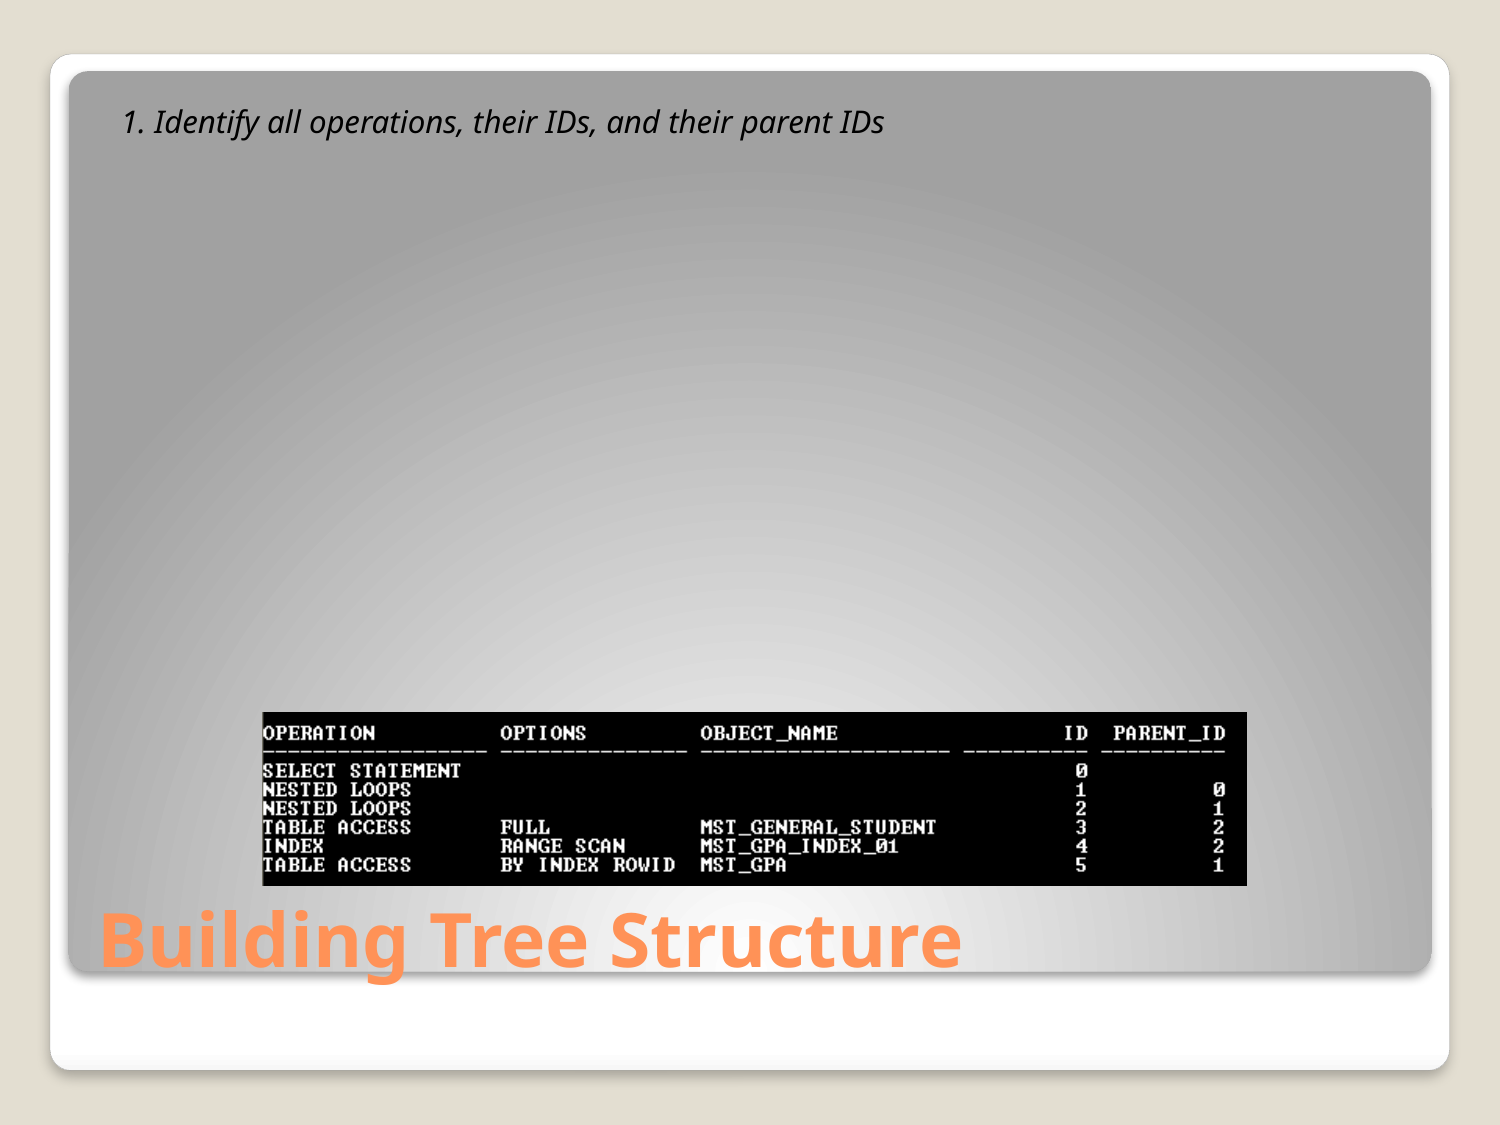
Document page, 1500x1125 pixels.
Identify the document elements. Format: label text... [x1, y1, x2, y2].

title Building Tree Structure [82, 817, 1425, 990]
picture [262, 712, 1248, 887]
list 1. Identify all operations, their IDs, and their parent IDs [82, 86, 1425, 774]
